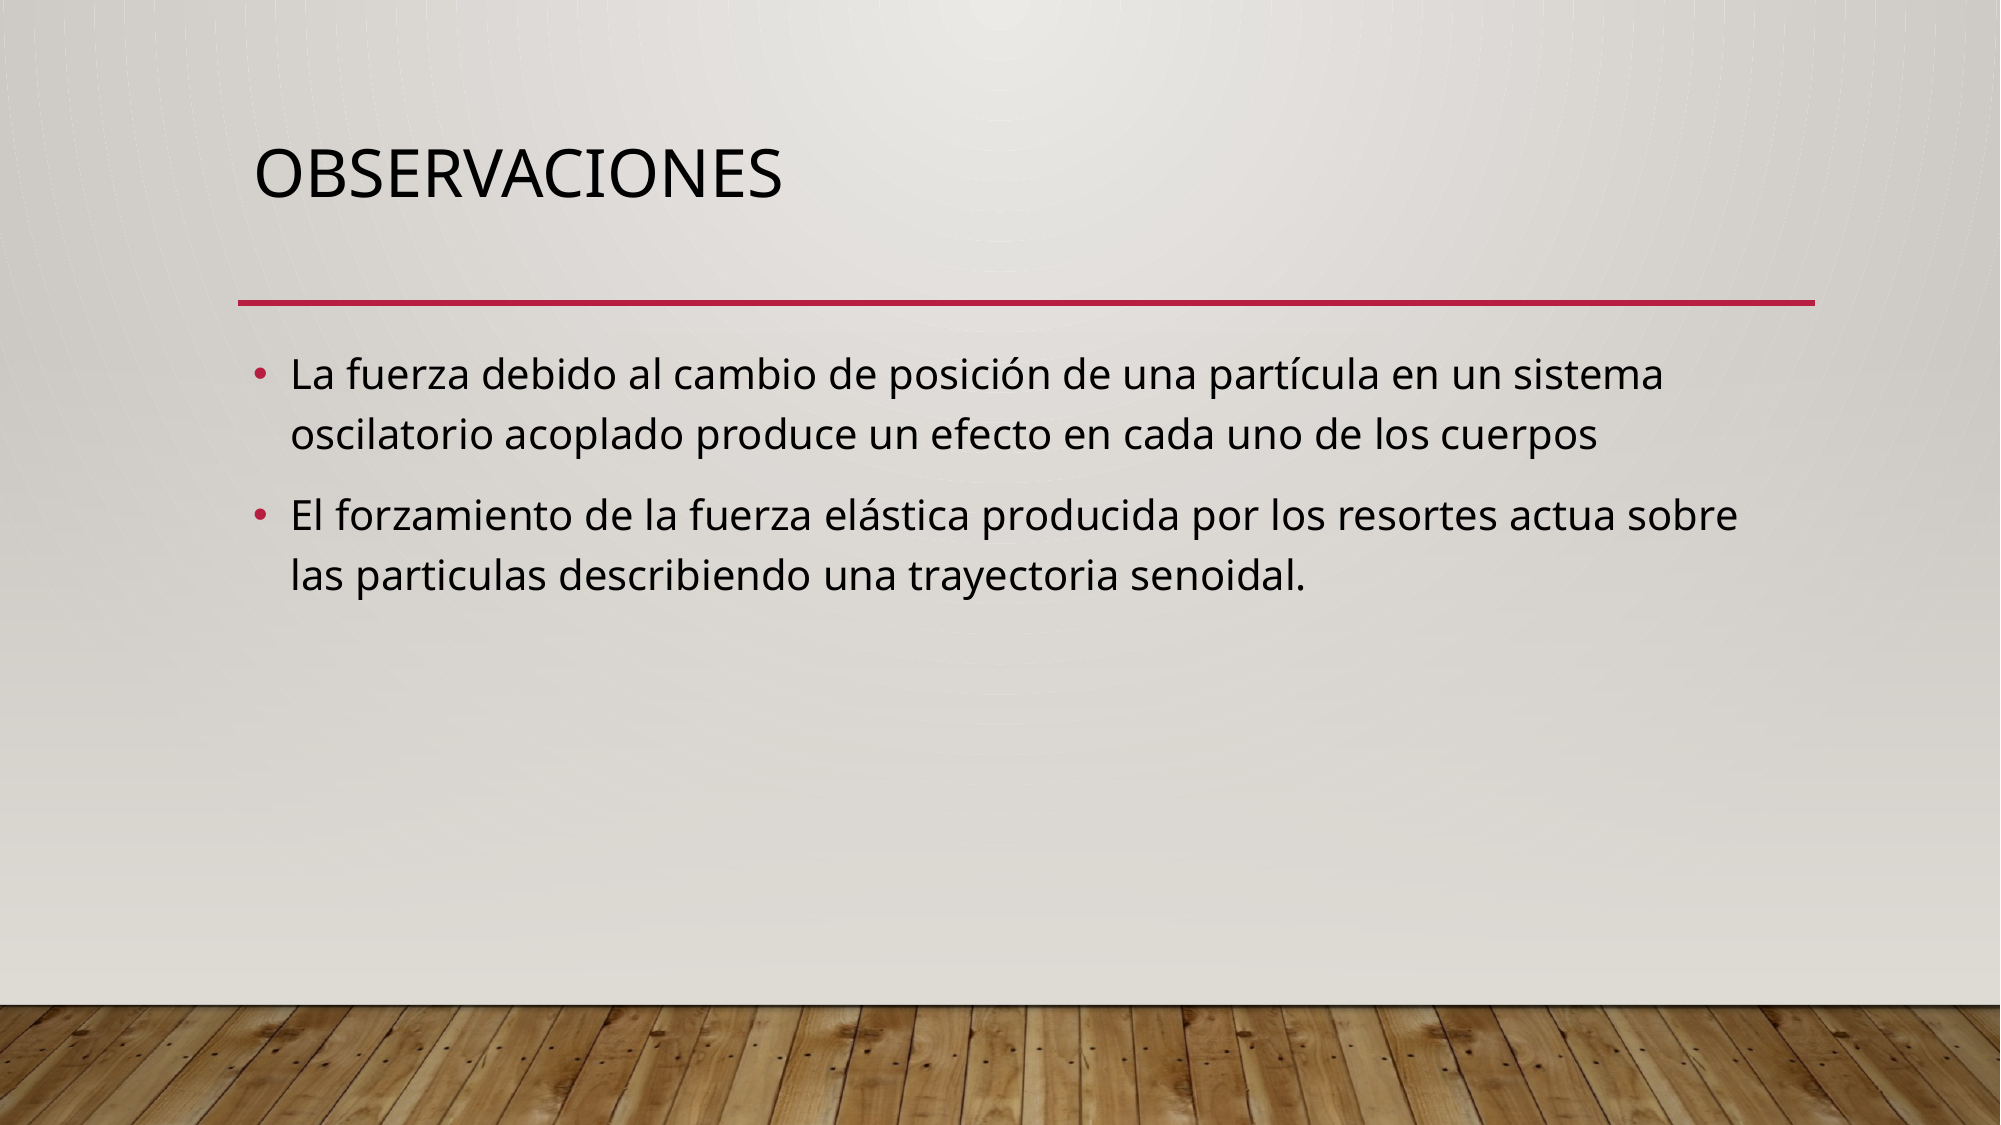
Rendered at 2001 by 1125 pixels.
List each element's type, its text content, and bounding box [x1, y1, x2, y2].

title OBSERVACIONES [238, 131, 1814, 305]
picture [0, 1005, 2000, 1125]
list La fuerza debido al cambio de posición de una partícula en un sistema oscilatorio acoplado produce un efecto en cada uno de los cuerpos El forzamiento de la fuerza elástica producida por los resortes actua sobre las particulas describiendo una trayectoria senoidal. [238, 330, 1814, 897]
